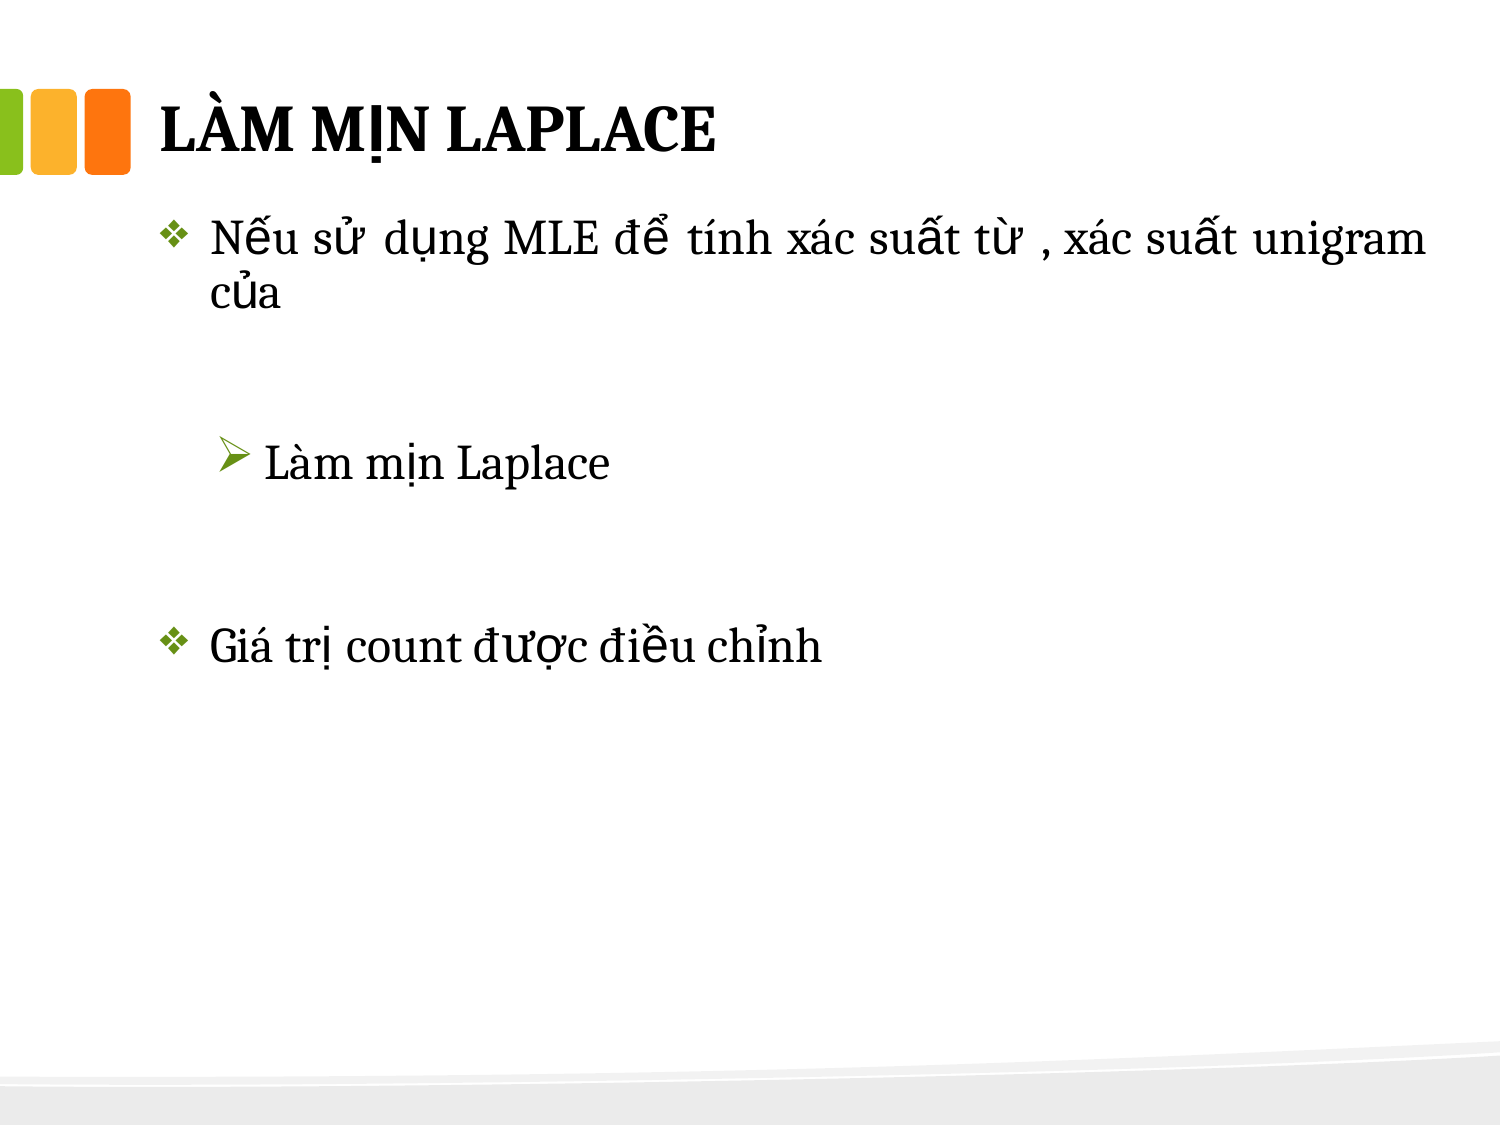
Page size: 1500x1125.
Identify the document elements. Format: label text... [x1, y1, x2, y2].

title làm mịn laplace [149, 24, 1438, 176]
list Nếu sử dụng MLE để tính xác suất từ , xác suất unigram của Làm mịn Laplace Giá trị count được điều chỉnh [149, 201, 1438, 1088]
